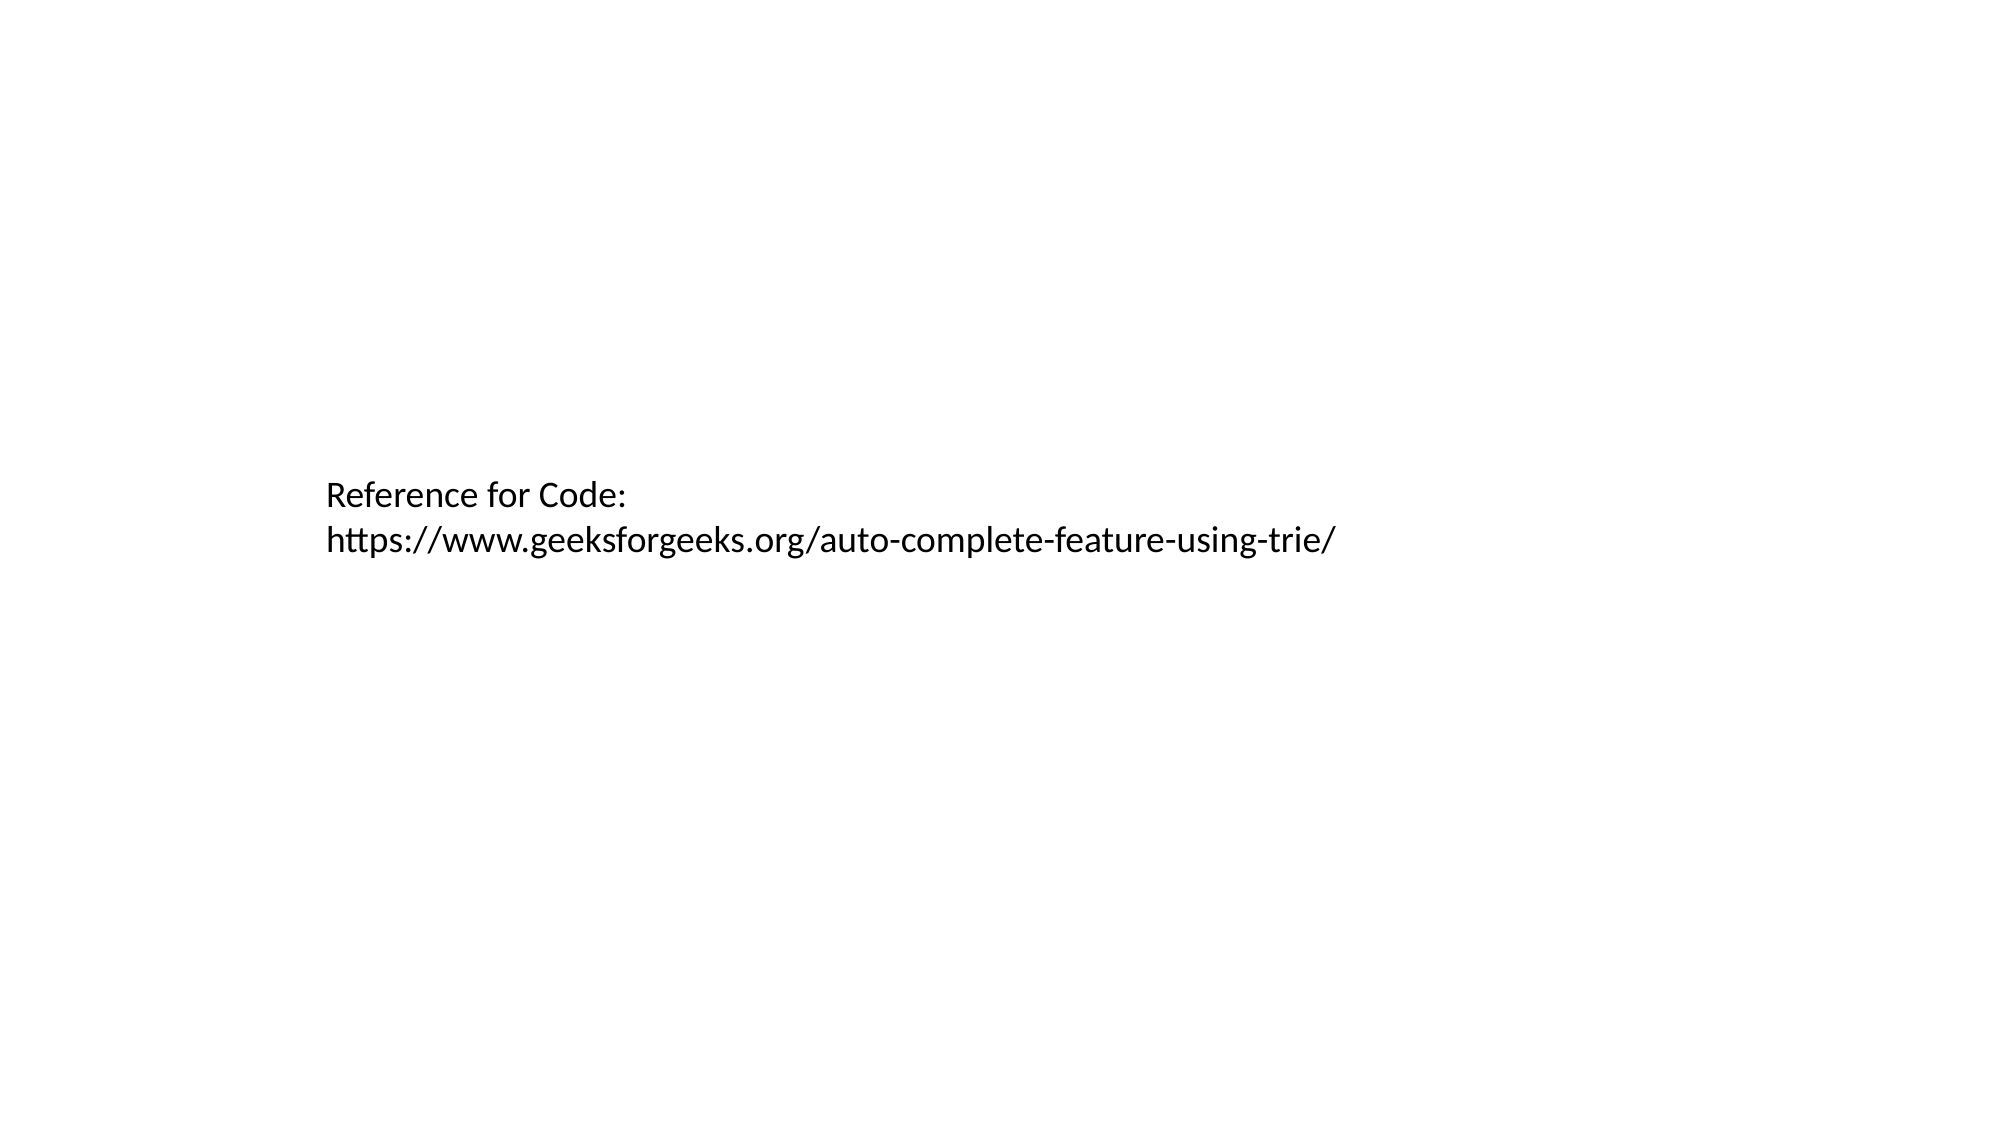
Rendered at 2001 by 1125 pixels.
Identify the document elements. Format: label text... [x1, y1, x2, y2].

text_box Reference for Code: https://www.geeksforgeeks.org/auto-complete-feature-using-trie/ [311, 462, 1631, 568]
